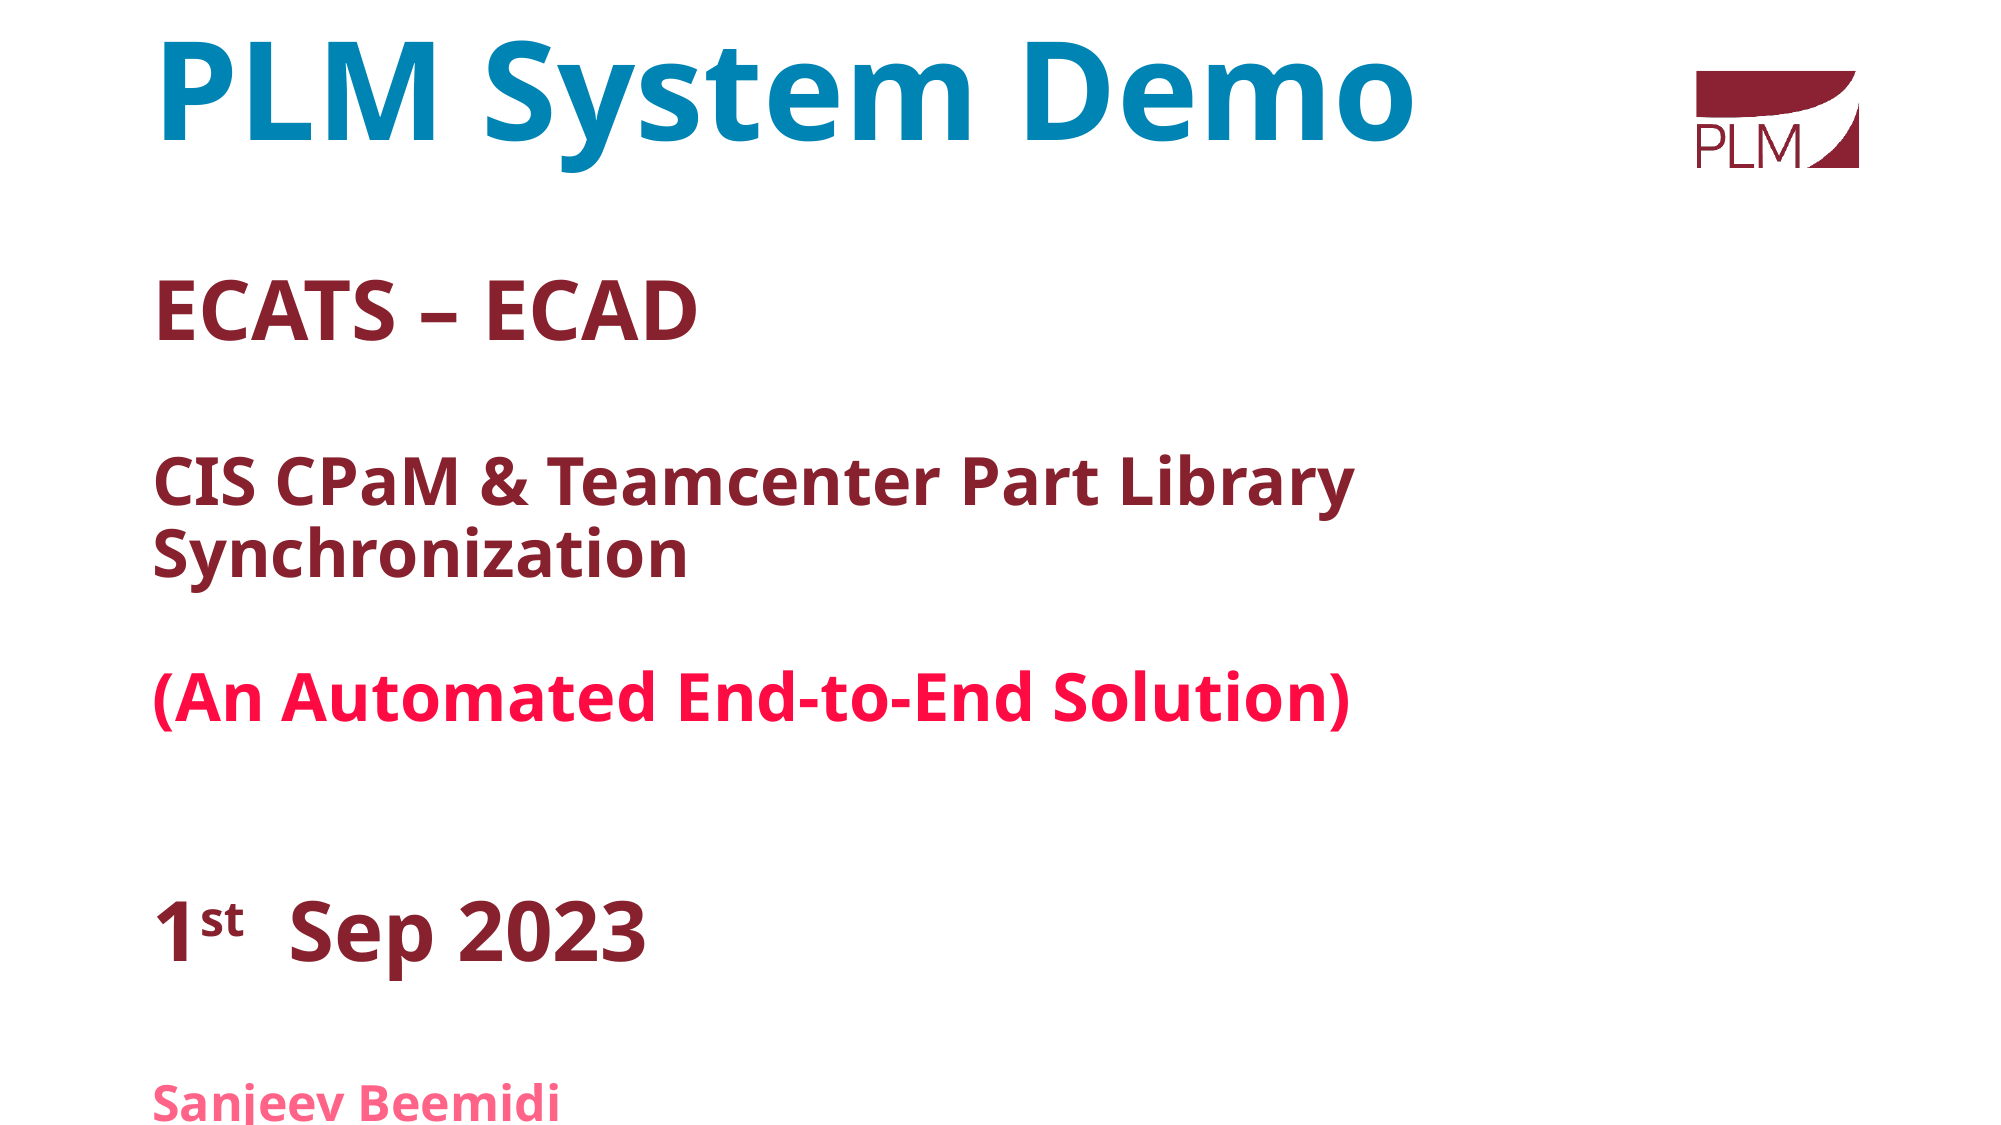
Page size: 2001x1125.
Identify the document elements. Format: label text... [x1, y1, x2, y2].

picture [1692, 68, 1863, 170]
title PLM System Demo ECATS – ECAD CIS CPaM & Teamcenter Part Library Synchronization (An Automated End-to-End Solution) 1st Sep 2023 Sanjeev Beemidi [137, 395, 1863, 868]
